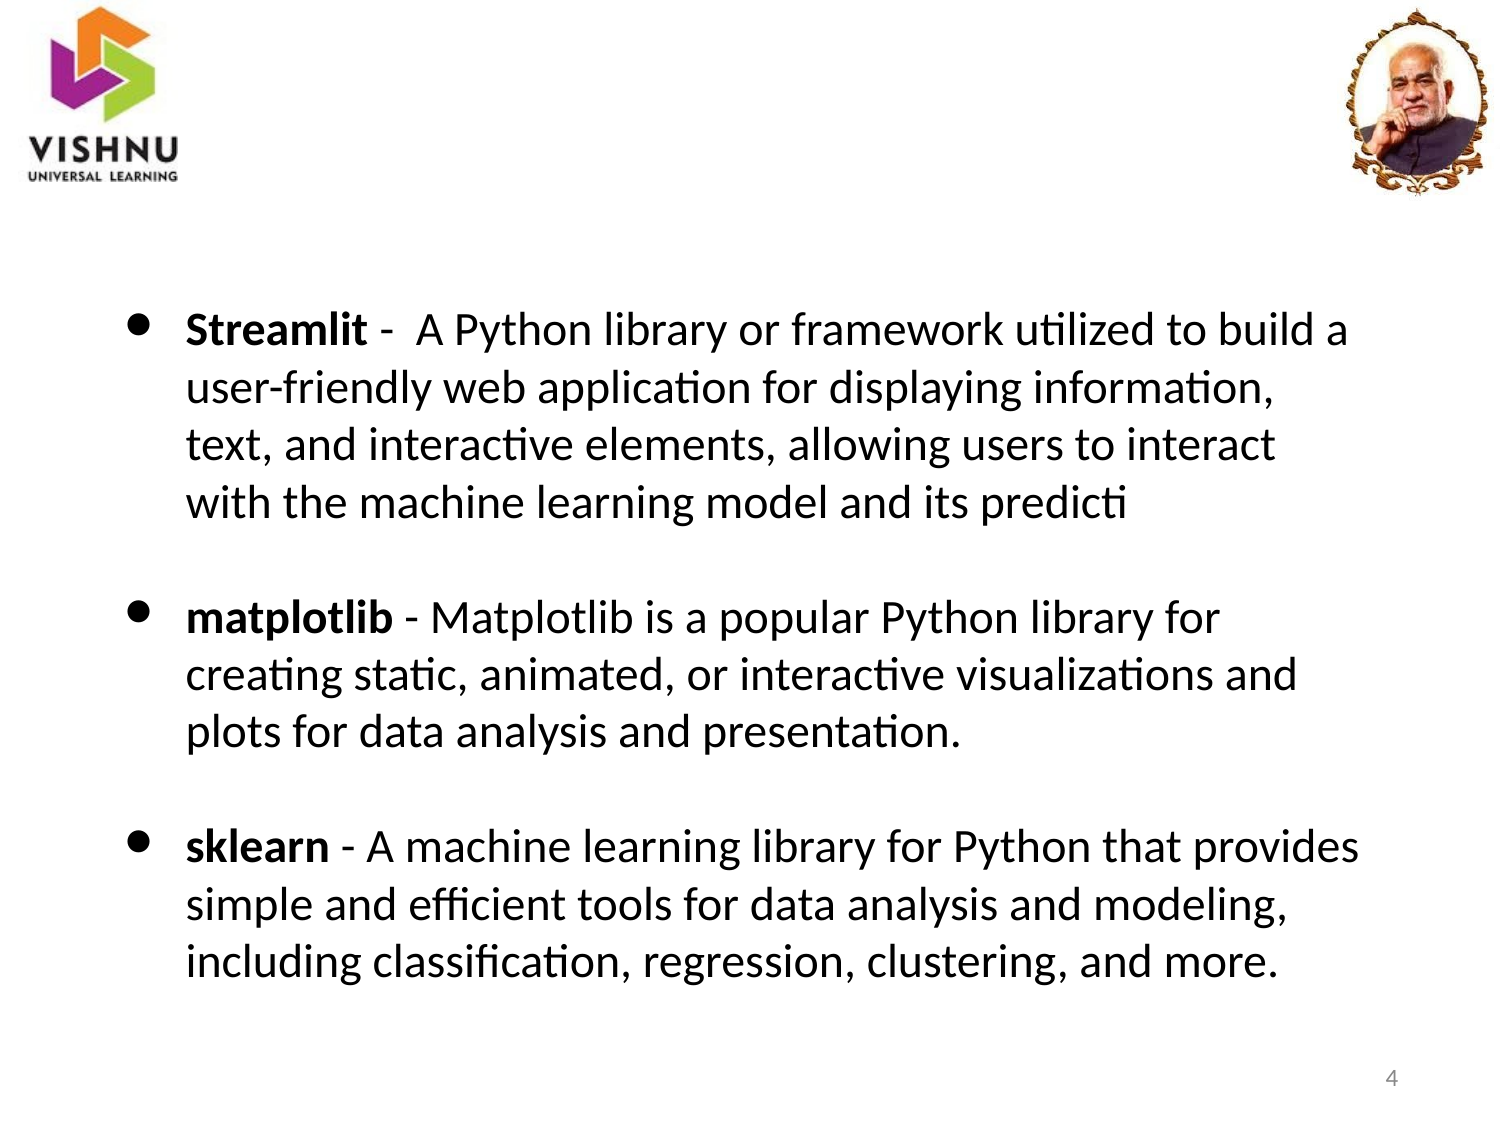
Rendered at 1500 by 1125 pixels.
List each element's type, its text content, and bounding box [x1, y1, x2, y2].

picture [18, 0, 178, 182]
slide_number ‹#› [1379, 1060, 1418, 1125]
text_box Streamlit - A Python library or framework utilized to build a user-friendly web application for displaying information, text, and interactive elements, allowing users to interact with the machine learning model and its predicti matplotlib - Matplotlib is a popular Python library for creating static, animated, or interactive visualizations and plots for data analysis and presentation. sklearn - A machine learning library for Python that provides simple and efficient tools for data analysis and modeling, including classification, regression, clustering, and more. [95, 282, 1380, 1003]
picture [1337, 0, 1500, 201]
